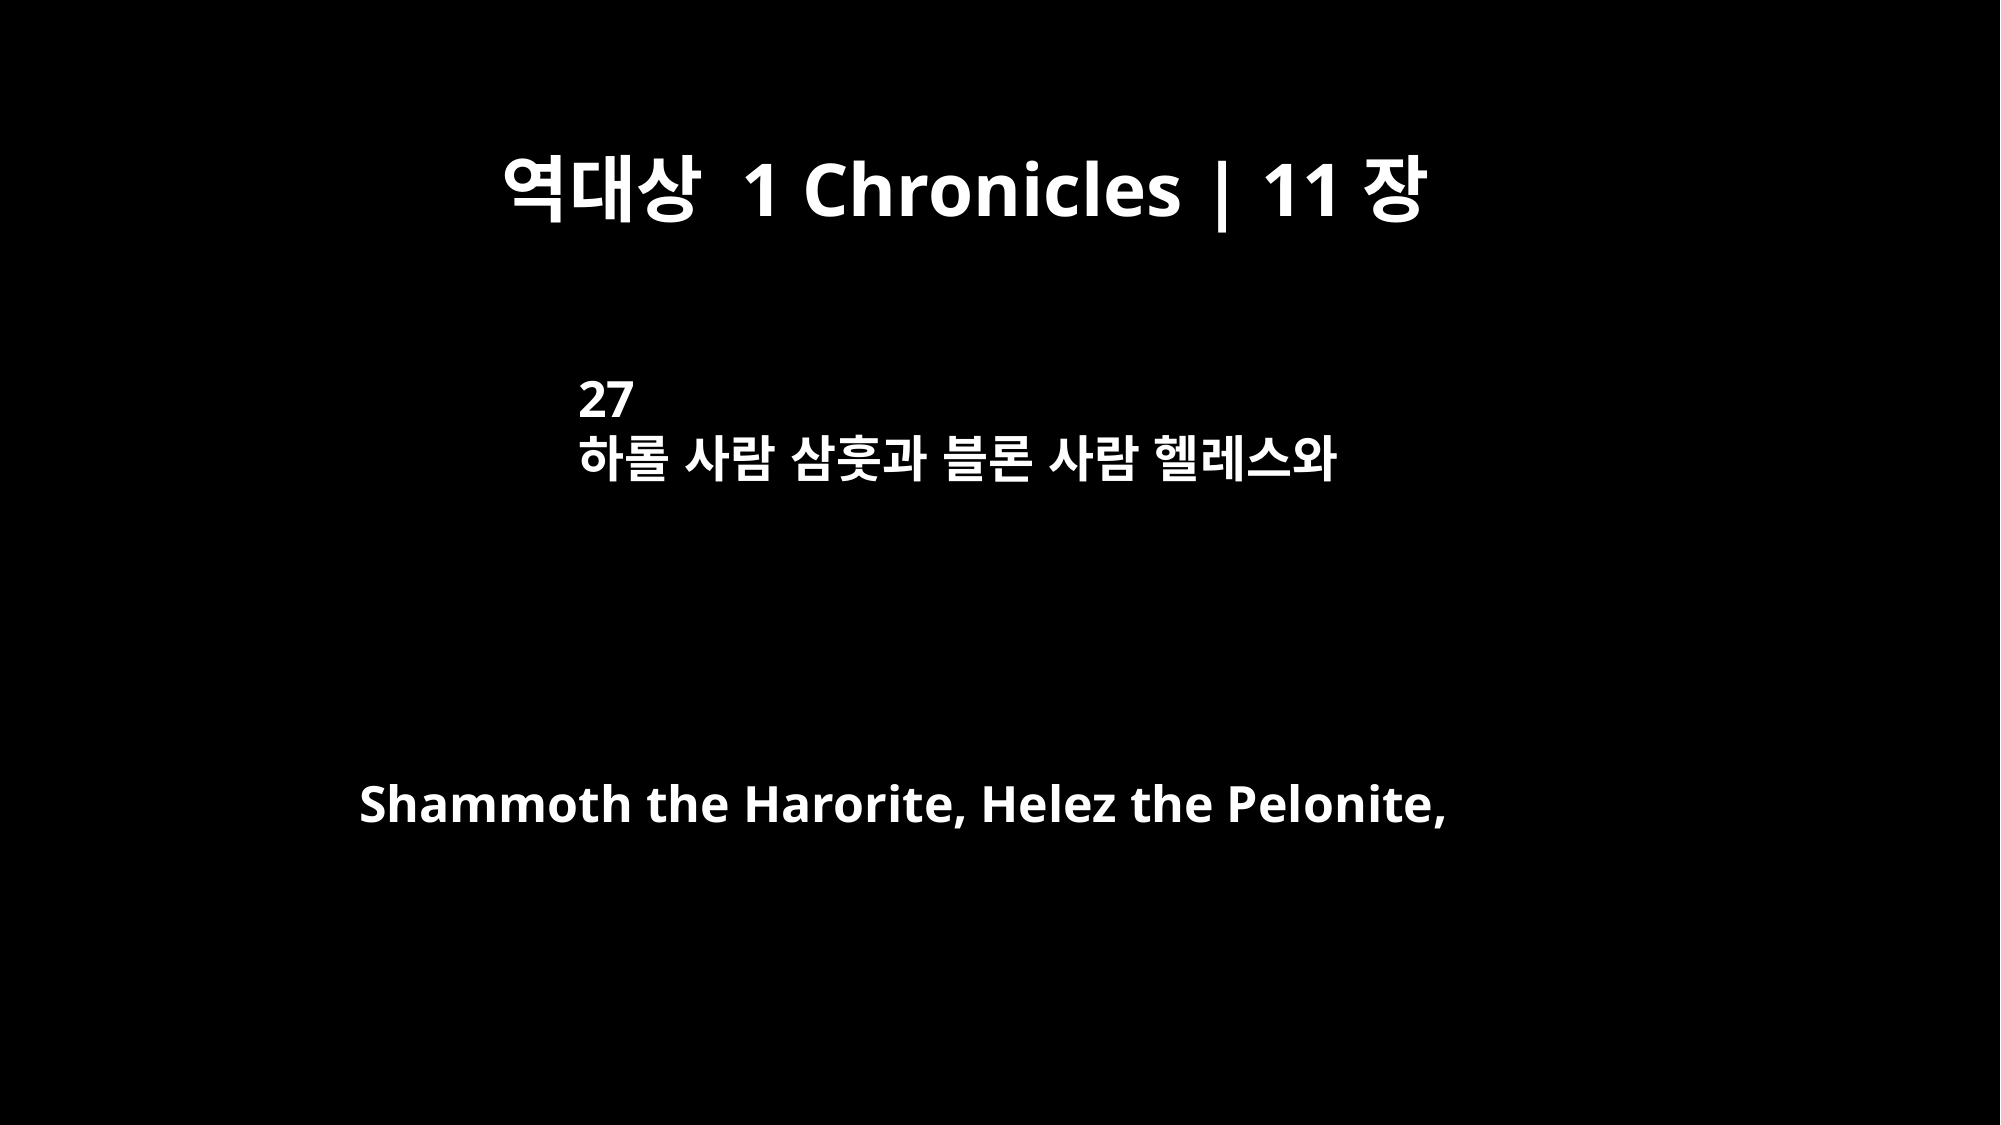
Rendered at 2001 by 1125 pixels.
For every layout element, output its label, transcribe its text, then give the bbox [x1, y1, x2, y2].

text_box Shammoth the Harorite, Helez the Pelonite, [344, 764, 1464, 840]
text_box 역대상 1 Chronicles | 11장 [487, 136, 1445, 239]
text_box 27 하롤 사람 삼훗과 블론 사람 헬레스와 [563, 359, 1354, 495]
